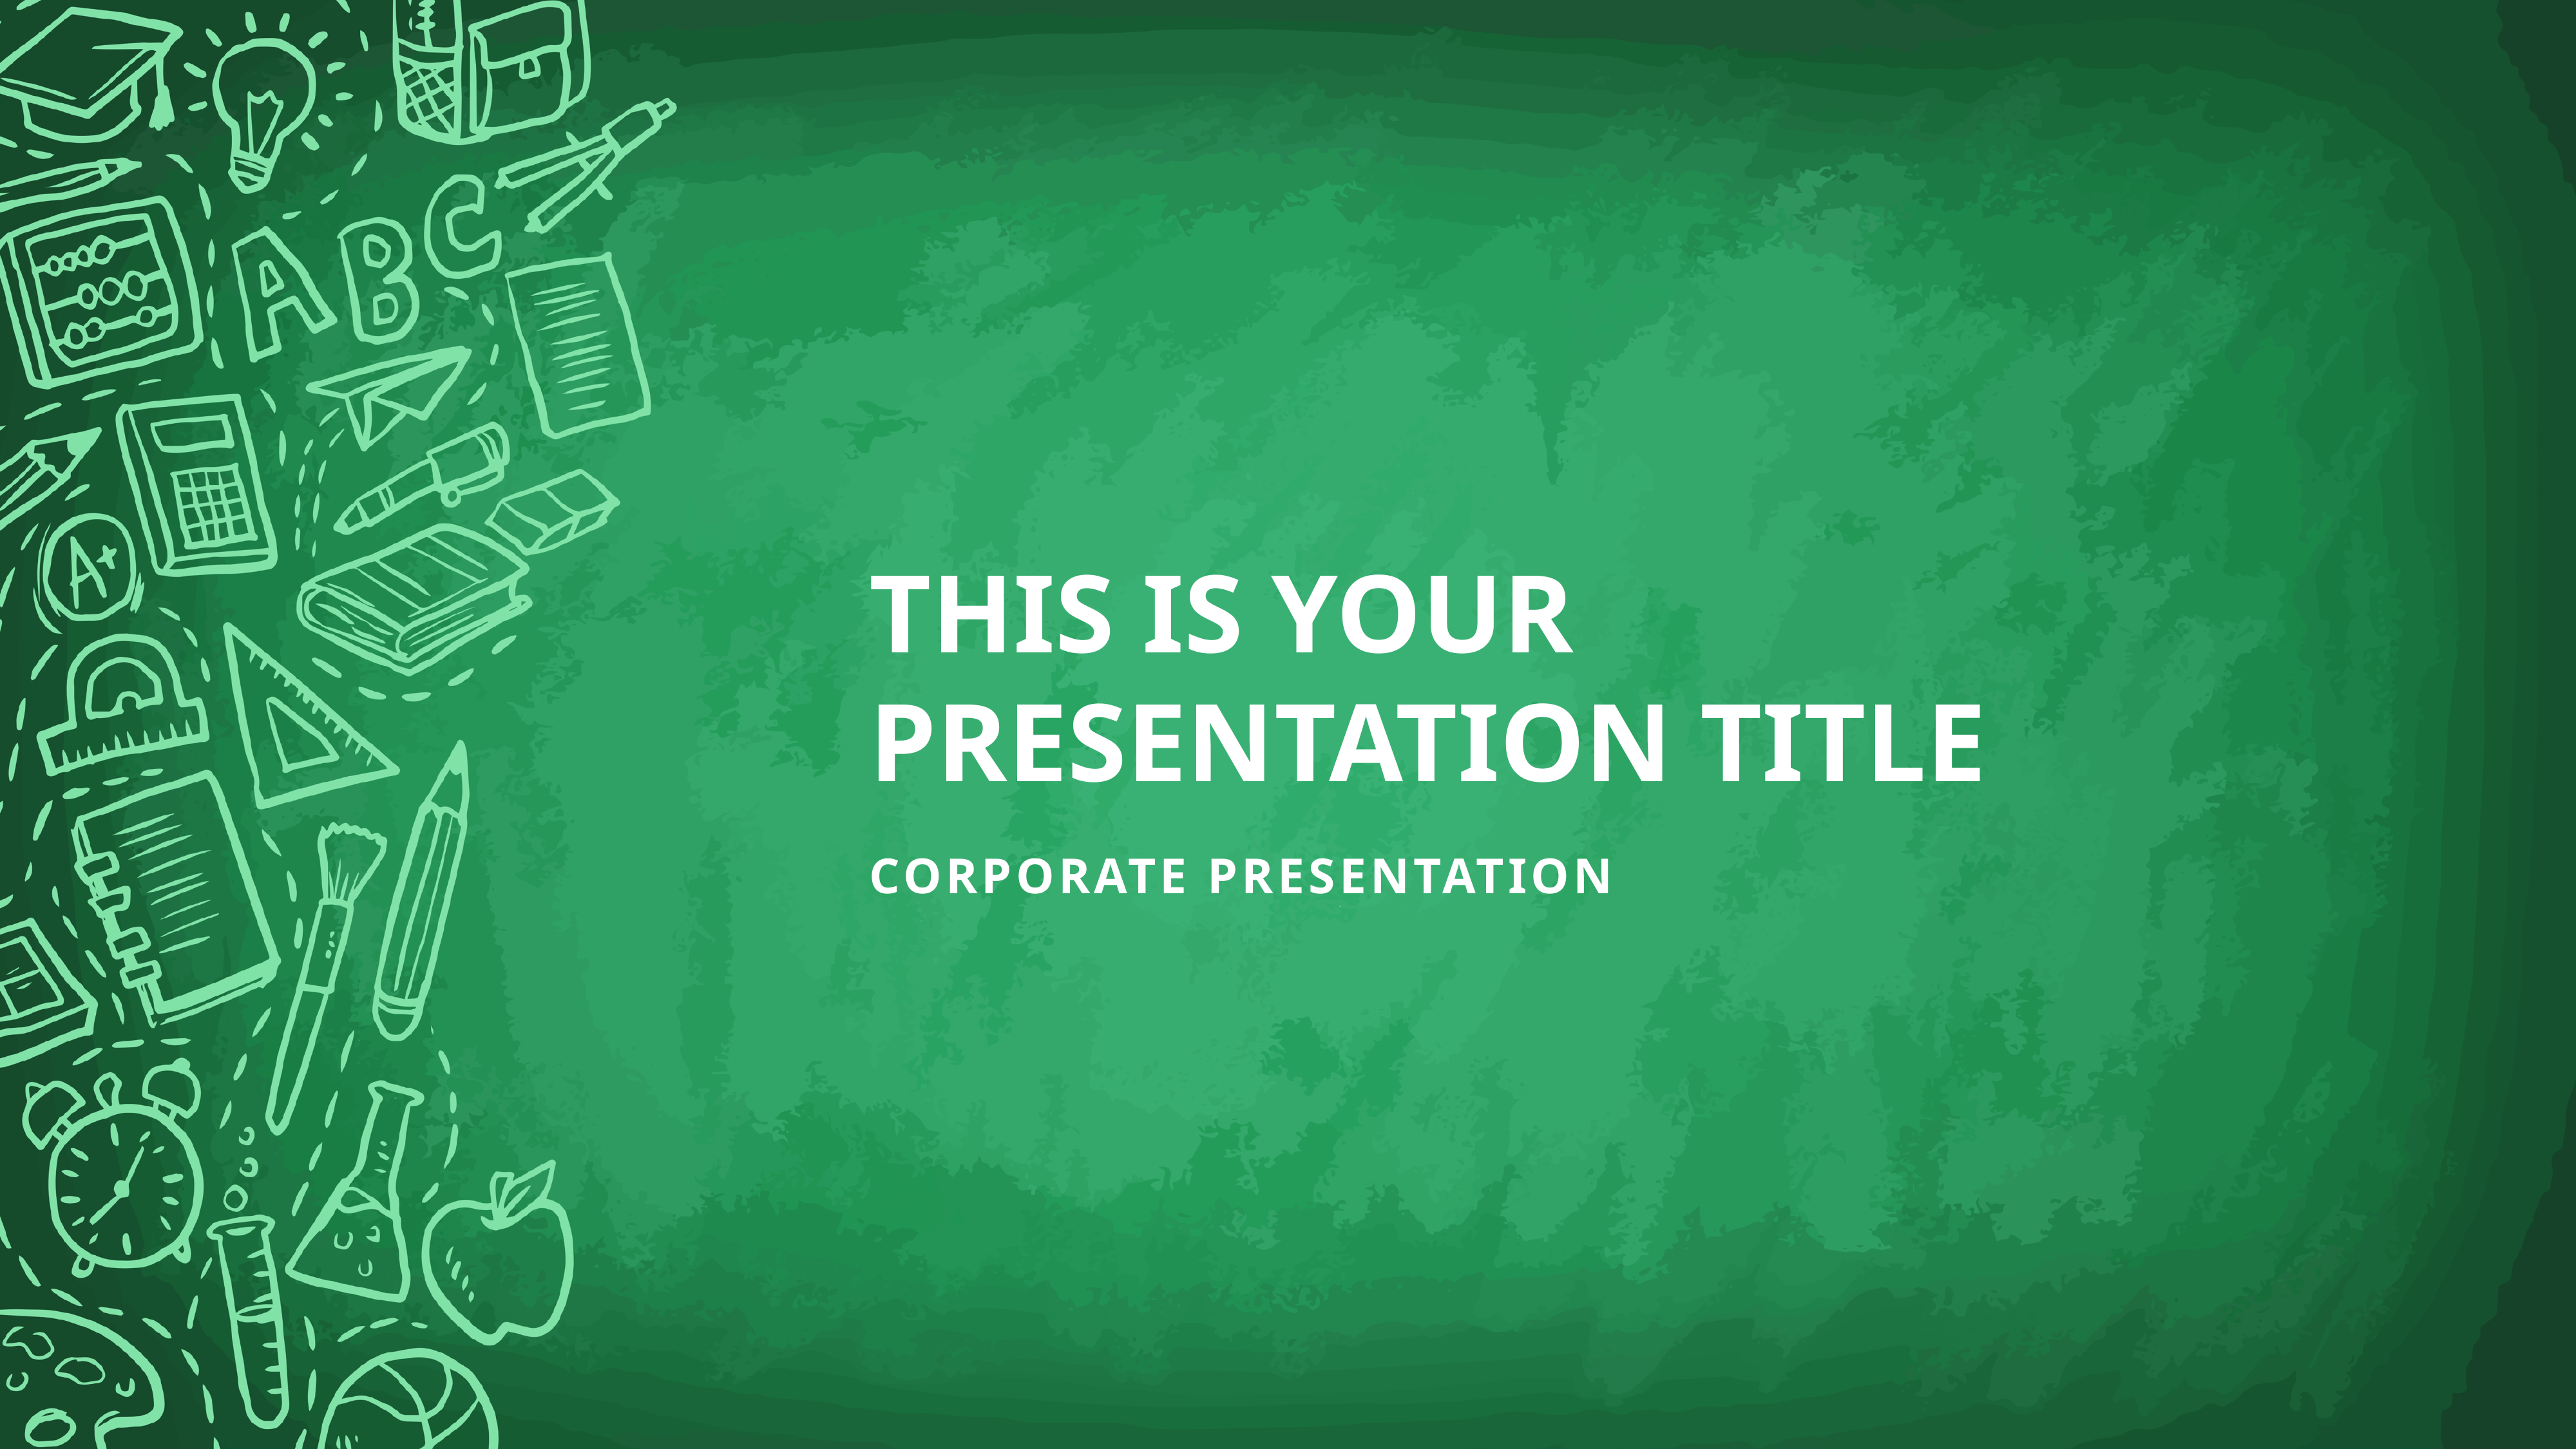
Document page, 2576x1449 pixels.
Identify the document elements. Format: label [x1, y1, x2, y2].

text_box [860, 540, 2032, 909]
picture [0, 0, 2576, 1449]
